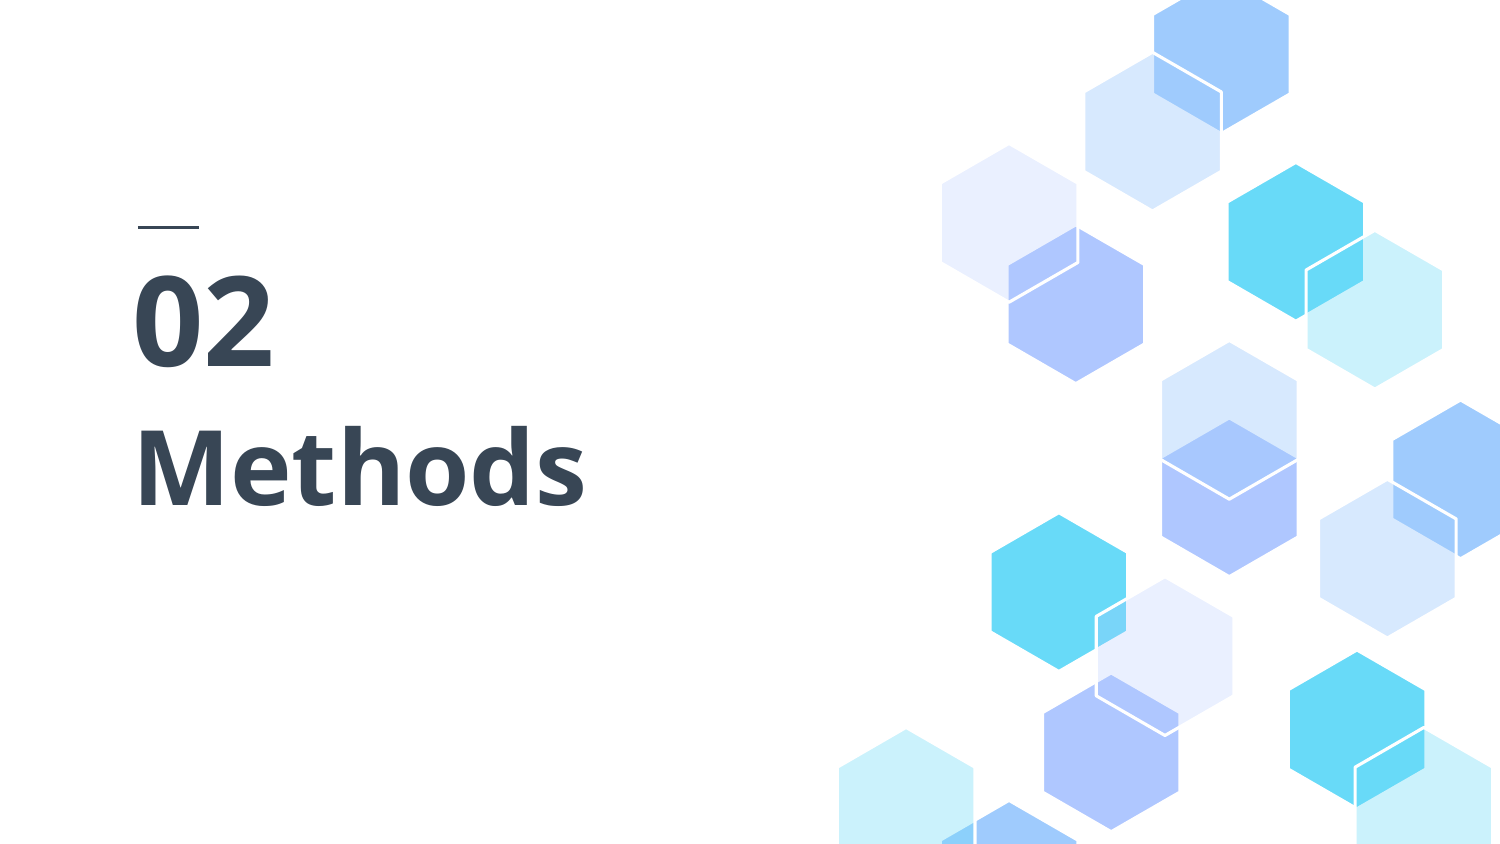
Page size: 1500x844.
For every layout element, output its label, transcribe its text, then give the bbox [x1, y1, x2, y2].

title 02 [116, 240, 325, 392]
title Methods [116, 391, 830, 542]
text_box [837, 0, 1500, 844]
